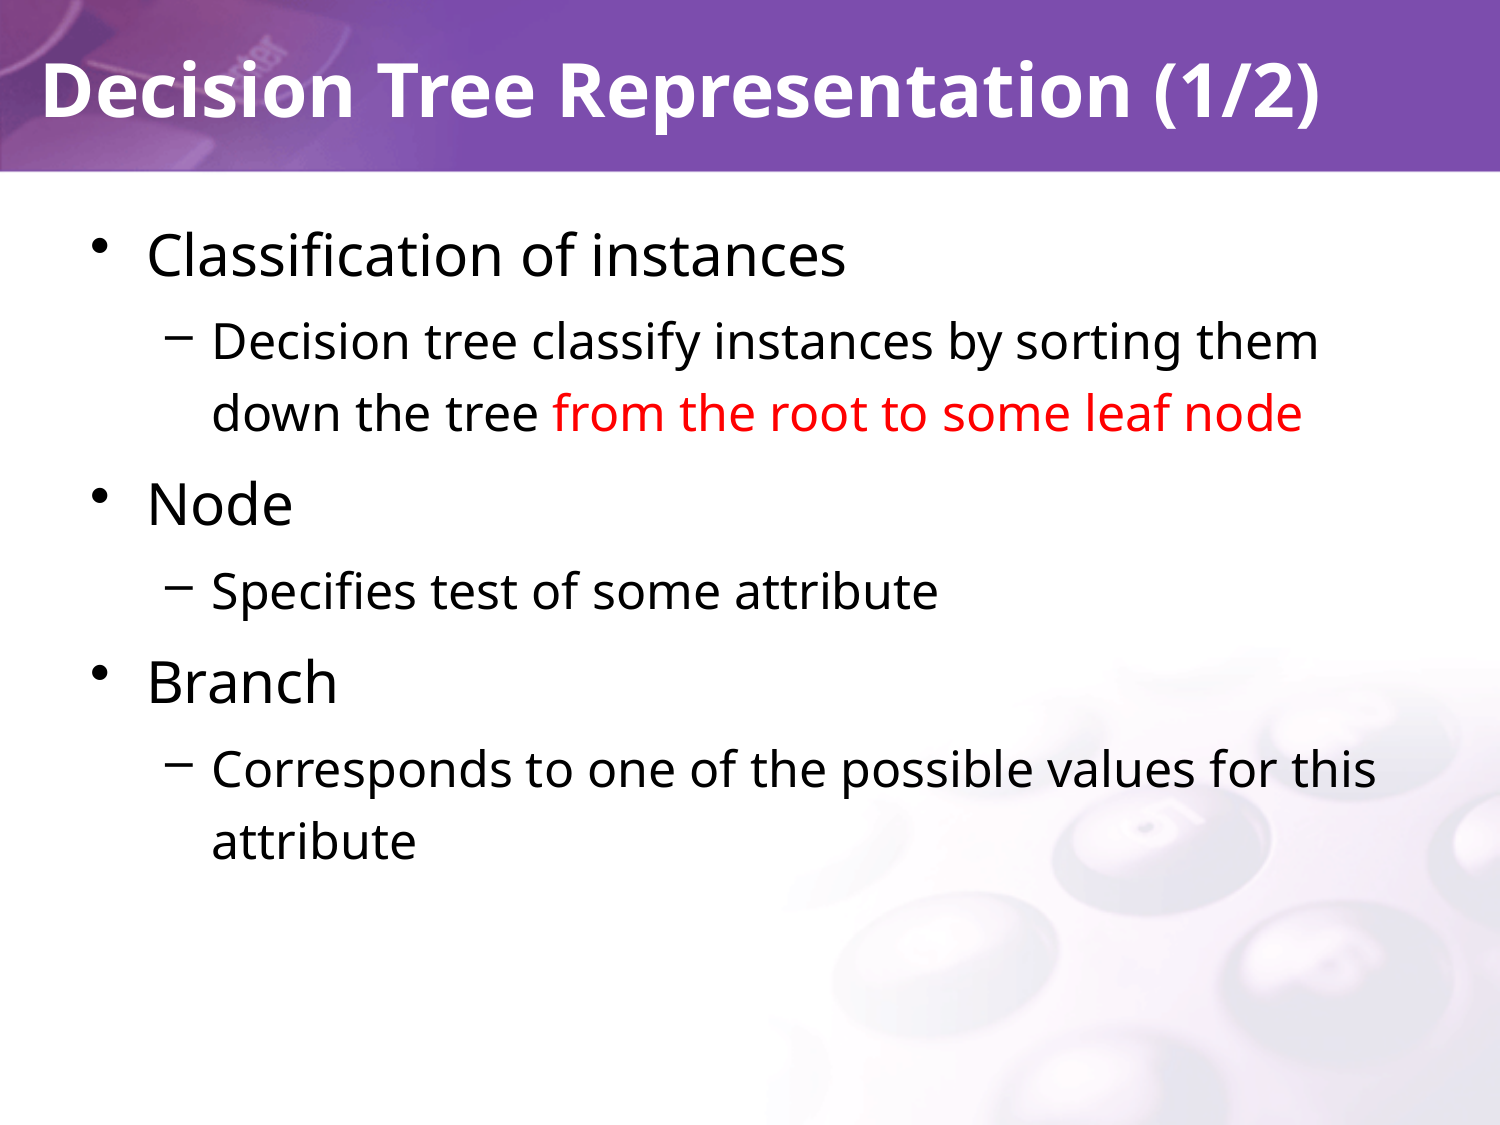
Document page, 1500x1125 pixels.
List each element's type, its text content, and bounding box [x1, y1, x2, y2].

picture [0, 0, 1500, 1125]
title Decision Tree Representation (1/2) [24, 12, 1483, 163]
list Classification of instances Decision tree classify instances by sorting them down the tree from the root to some leaf node Node Specifies test of some attribute Branch Corresponds to one of the possible values for this attribute [74, 196, 1426, 1006]
